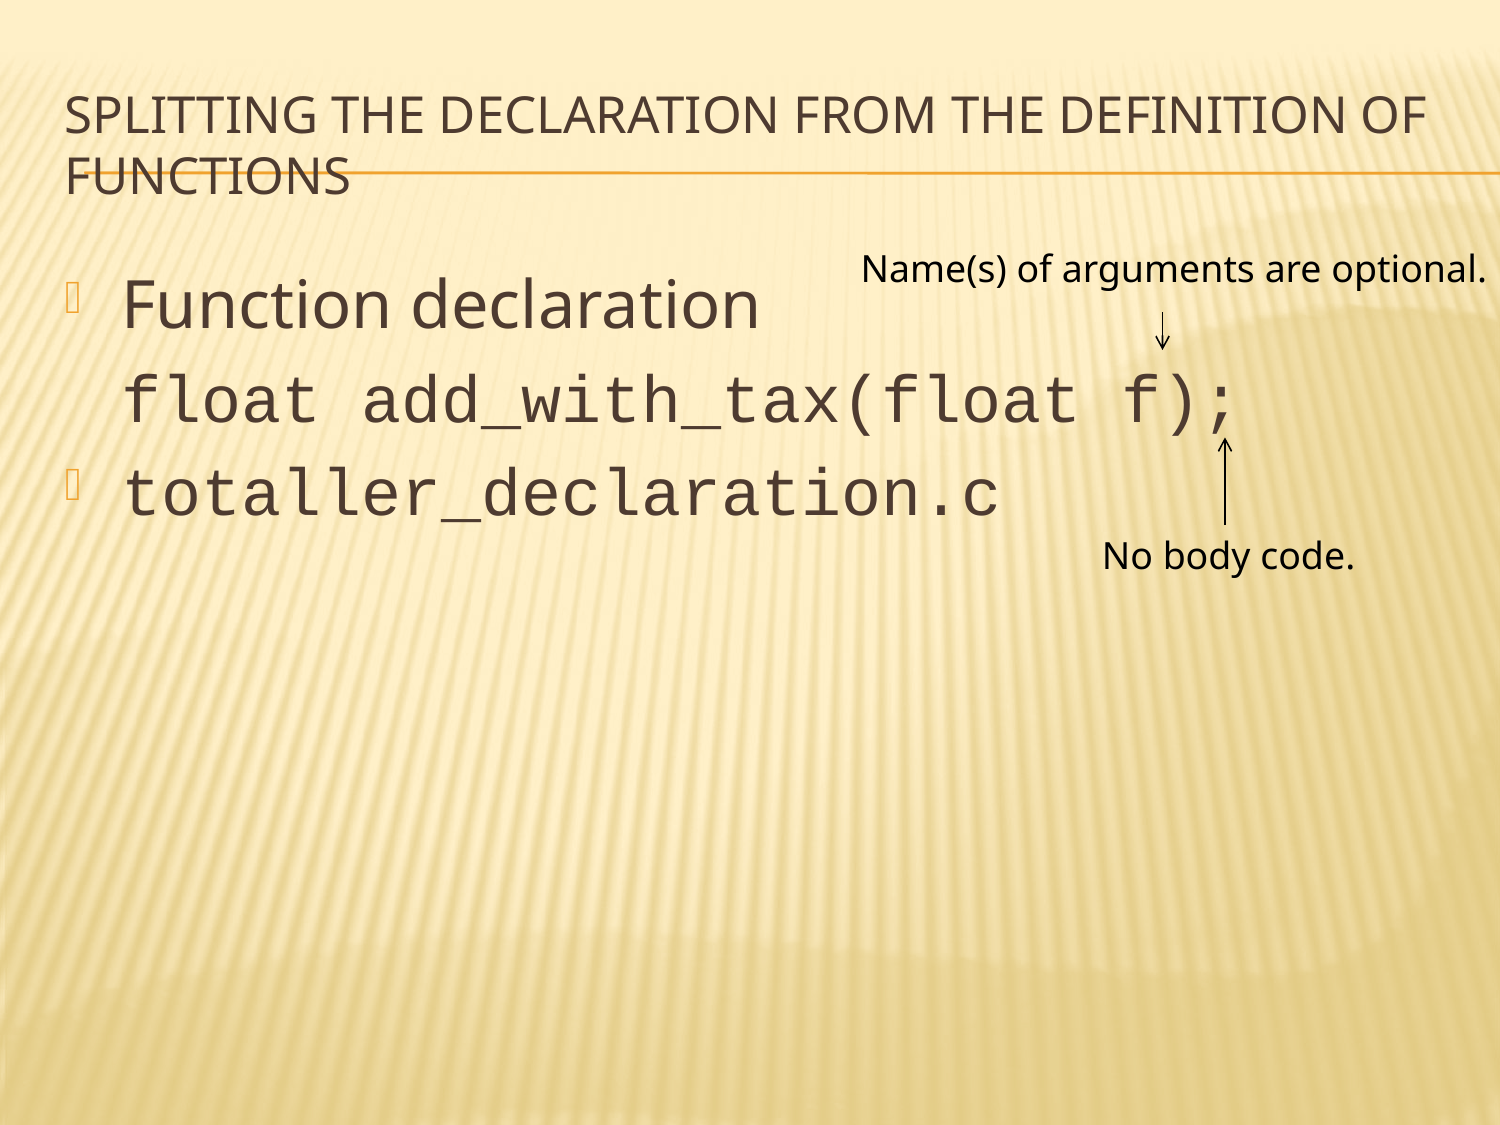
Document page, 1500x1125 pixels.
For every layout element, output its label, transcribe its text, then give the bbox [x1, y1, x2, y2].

title Splitting the declaration from the definition of functions [50, 75, 1475, 213]
list Function declaration float add_with_tax(float f); totaller_declaration.c [50, 254, 1475, 998]
text_box Name(s) of arguments are optional. [845, 237, 1500, 298]
text_box No body code. [1087, 524, 1371, 585]
